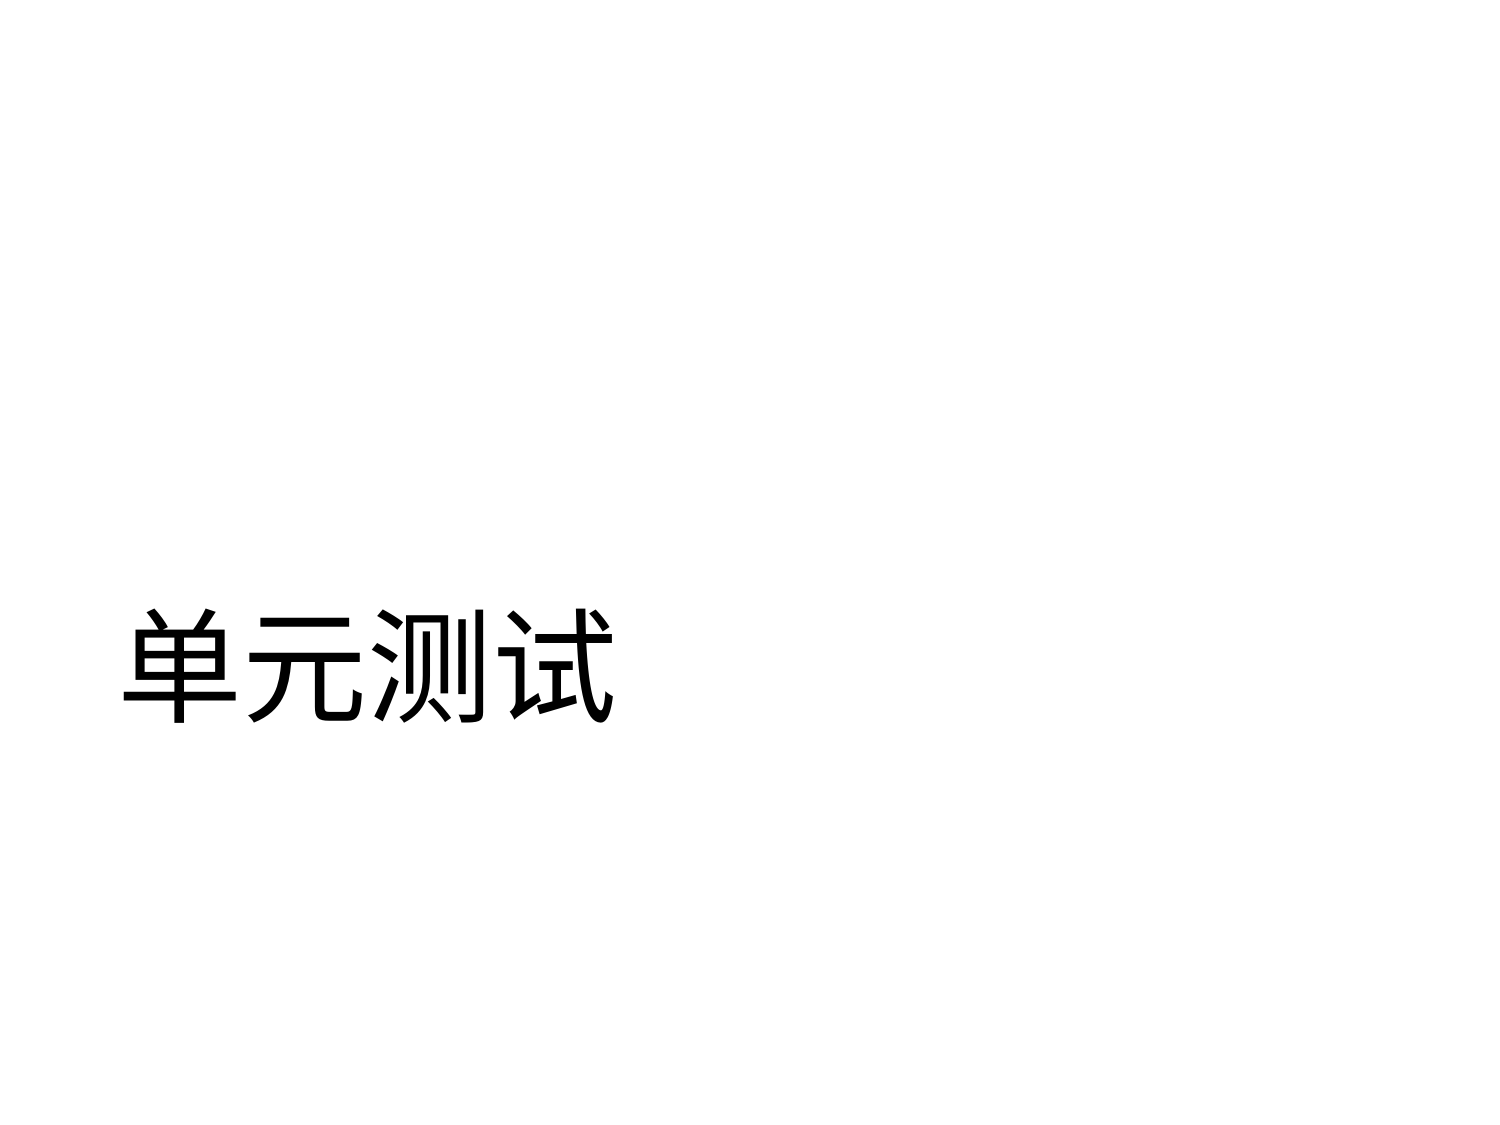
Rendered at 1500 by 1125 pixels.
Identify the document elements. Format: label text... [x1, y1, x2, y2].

title 单元测试 [102, 280, 1397, 749]
